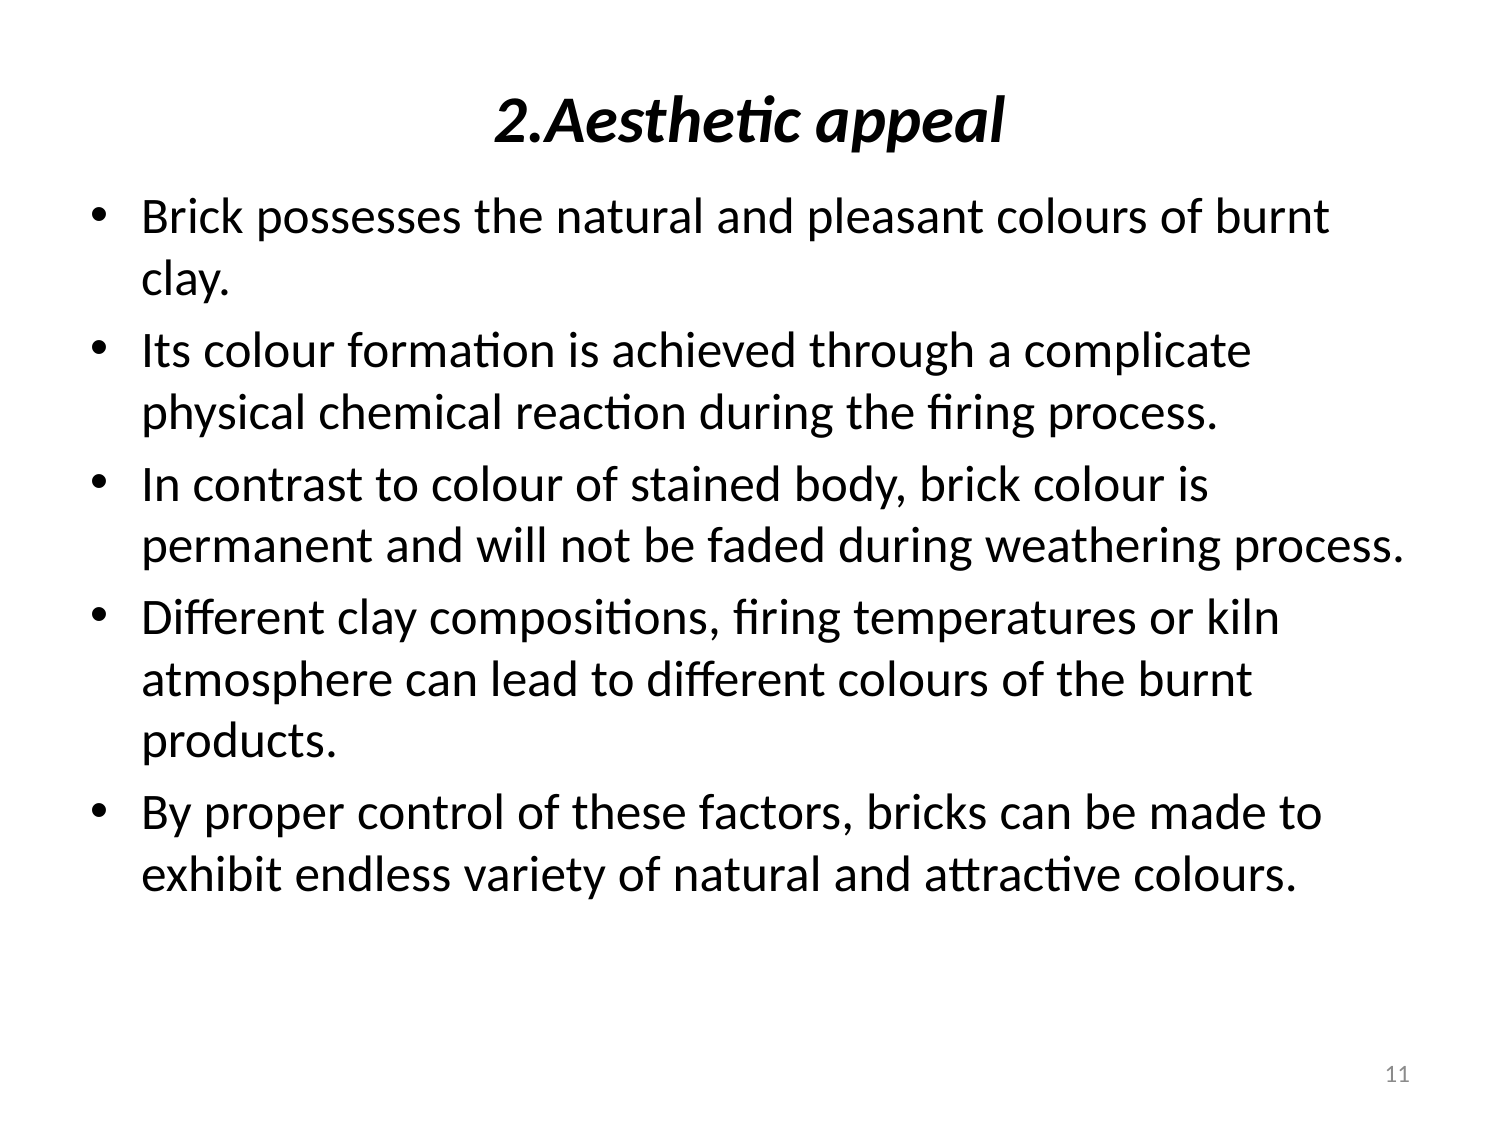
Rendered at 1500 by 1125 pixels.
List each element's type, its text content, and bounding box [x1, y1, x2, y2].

slide_number 11 [1074, 1042, 1425, 1103]
list Brick possesses the natural and pleasant colours of burnt clay. Its colour formation is achieved through a complicate physical chemical reaction during the firing process. In contrast to colour of stained body, brick colour is permanent and will not be faded during weathering process. Different clay compositions, firing temperatures or kiln atmosphere can lead to different colours of the burnt products. By proper control of these factors, bricks can be made to exhibit endless variety of natural and attractive colours. [75, 174, 1425, 1063]
title 2.Aesthetic appeal [75, 45, 1425, 174]
